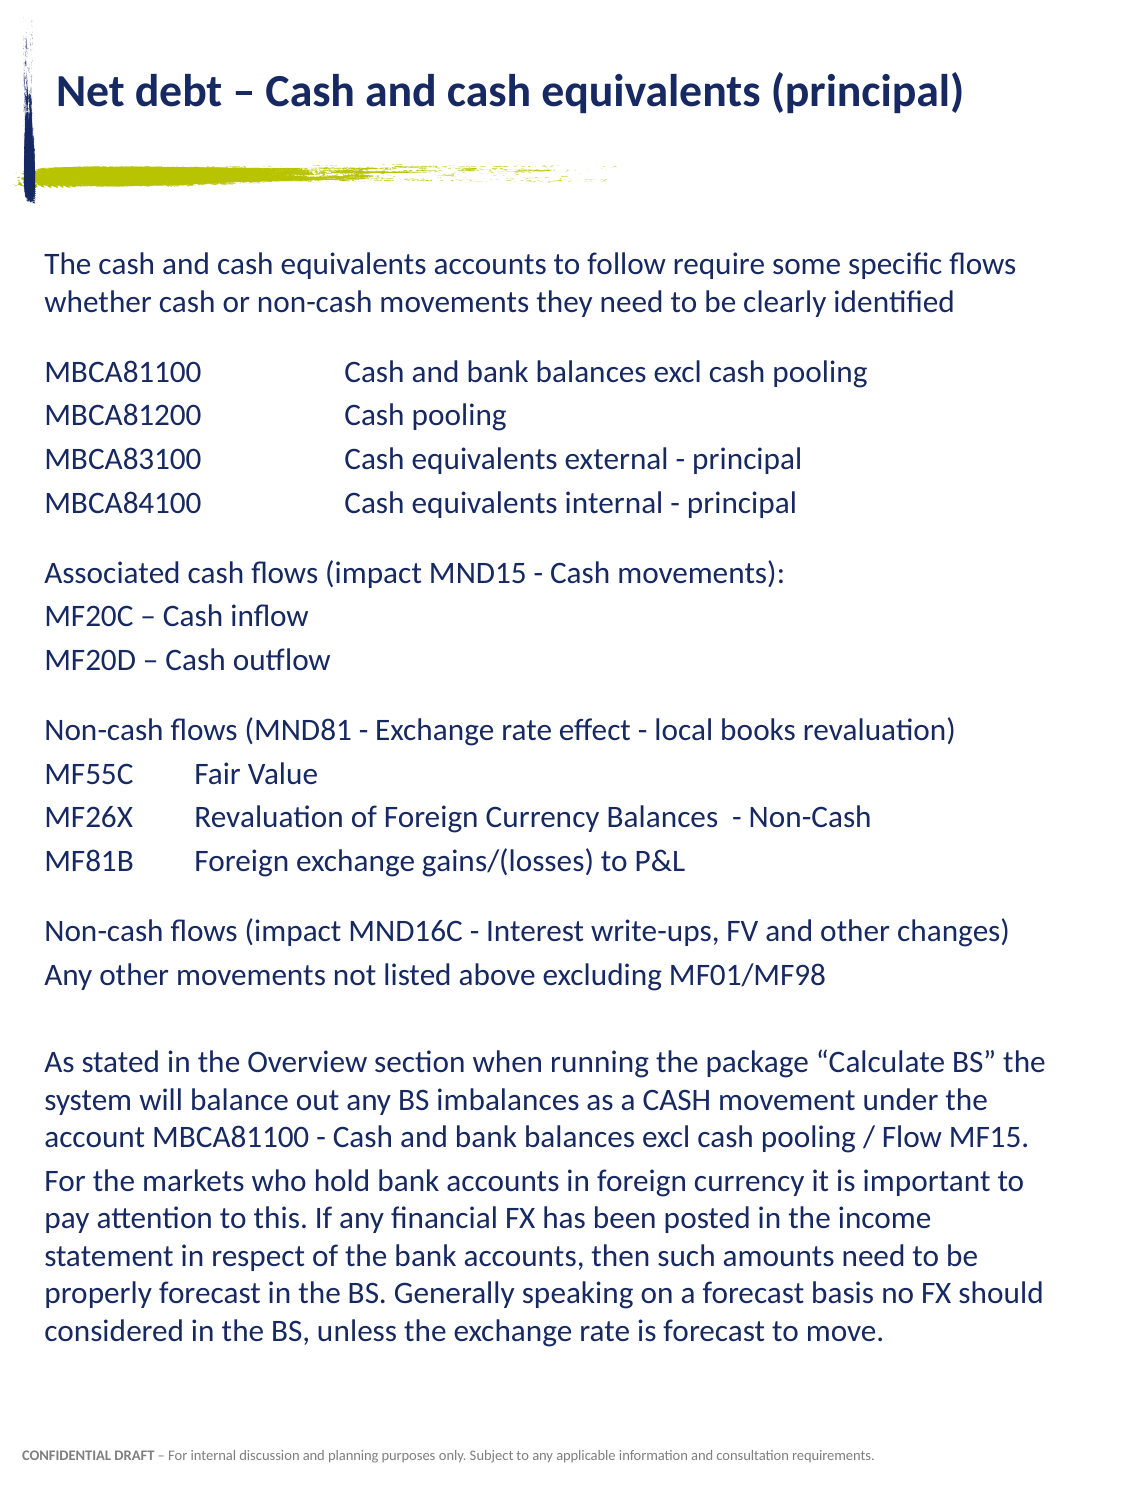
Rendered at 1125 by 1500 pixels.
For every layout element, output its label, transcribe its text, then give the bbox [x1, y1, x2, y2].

picture [13, 17, 621, 216]
title Net debt – Cash and cash equivalents (principal) [41, 53, 1093, 208]
list The cash and cash equivalents accounts to follow require some specific flows whether cash or non-cash movements they need to be clearly identified MBCA81100 Cash and bank balances excl cash pooling MBCA81200 Cash pooling MBCA83100 Cash equivalents external - principal MBCA84100 Cash equivalents internal - principal Associated cash flows (impact MND15 - Cash movements): MF20C – Cash inflow MF20D – Cash outflow Non-cash flows (MND81 - Exchange rate effect - local books revaluation) MF55C Fair Value MF26X Revaluation of Foreign Currency Balances - Non-Cash MF81B Foreign exchange gains/(losses) to P&L Non-cash flows (impact MND16C - Interest write-ups, FV and other changes) Any other movements not listed above excluding MF01/MF98 As stated in the Overview section when running the package “Calculate BS” the system will balance out any BS imbalances as a CASH movement under the account MBCA81100 - Cash and bank balances excl cash pooling / Flow MF15. For the markets who hold bank accounts in foreign currency it is important to pay attention to this. If any financial FX has been posted in the income statement in respect of the bank accounts, then such amounts need to be properly forecast in the BS. Generally speaking on a forecast basis no FX should considered in the BS, unless the exchange rate is forecast to move. [29, 236, 1081, 1424]
